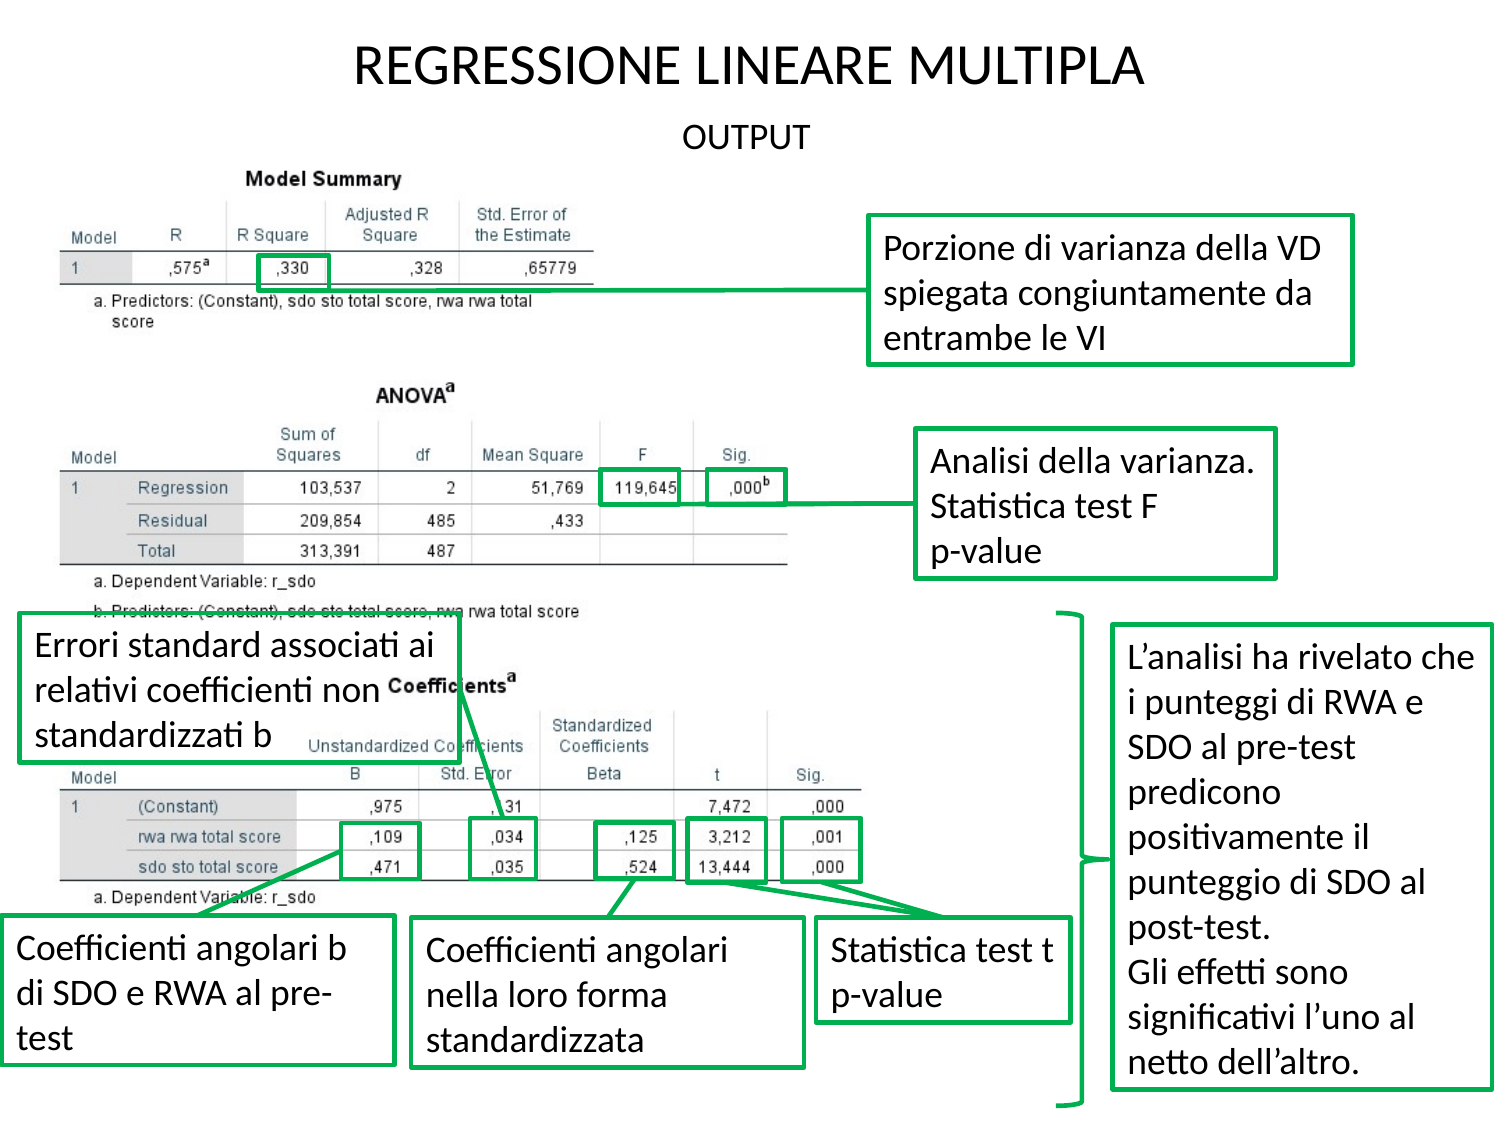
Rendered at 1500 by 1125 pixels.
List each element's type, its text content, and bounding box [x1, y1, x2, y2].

text_box Porzione di varianza della VD spiegata congiuntamente da entrambe le VI [892, 215, 1353, 365]
picture [52, 160, 888, 917]
text_box L’analisi ha rivelato che i punteggi di RWA e SDO al pre-test predicono positivamente il punteggio di SDO al post-test. Gli effetti sono significativi l’uno al netto dell’altro. [1112, 624, 1492, 1090]
text_box OUTPUT [667, 104, 833, 159]
text_box Coefficienti angolari nella loro forma standardizzata [411, 925, 805, 1068]
text_box [1055, 612, 1109, 1107]
text_box Errori standard associati ai relativi coefficienti non standardizzati b [19, 612, 47, 763]
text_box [726, 882, 819, 918]
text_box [197, 850, 342, 916]
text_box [459, 688, 504, 819]
text_box Analisi della varianza. Statistica test F p-value [915, 428, 1276, 579]
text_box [821, 881, 944, 918]
text_box Statistica test t p-value [815, 917, 1055, 1023]
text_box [607, 878, 635, 918]
text_box Coefficienti angolari b di SDO e RWA al pre-test [1, 915, 395, 1065]
text_box REGRESSIONE LINEARE MULTIPLA [329, 19, 1171, 104]
